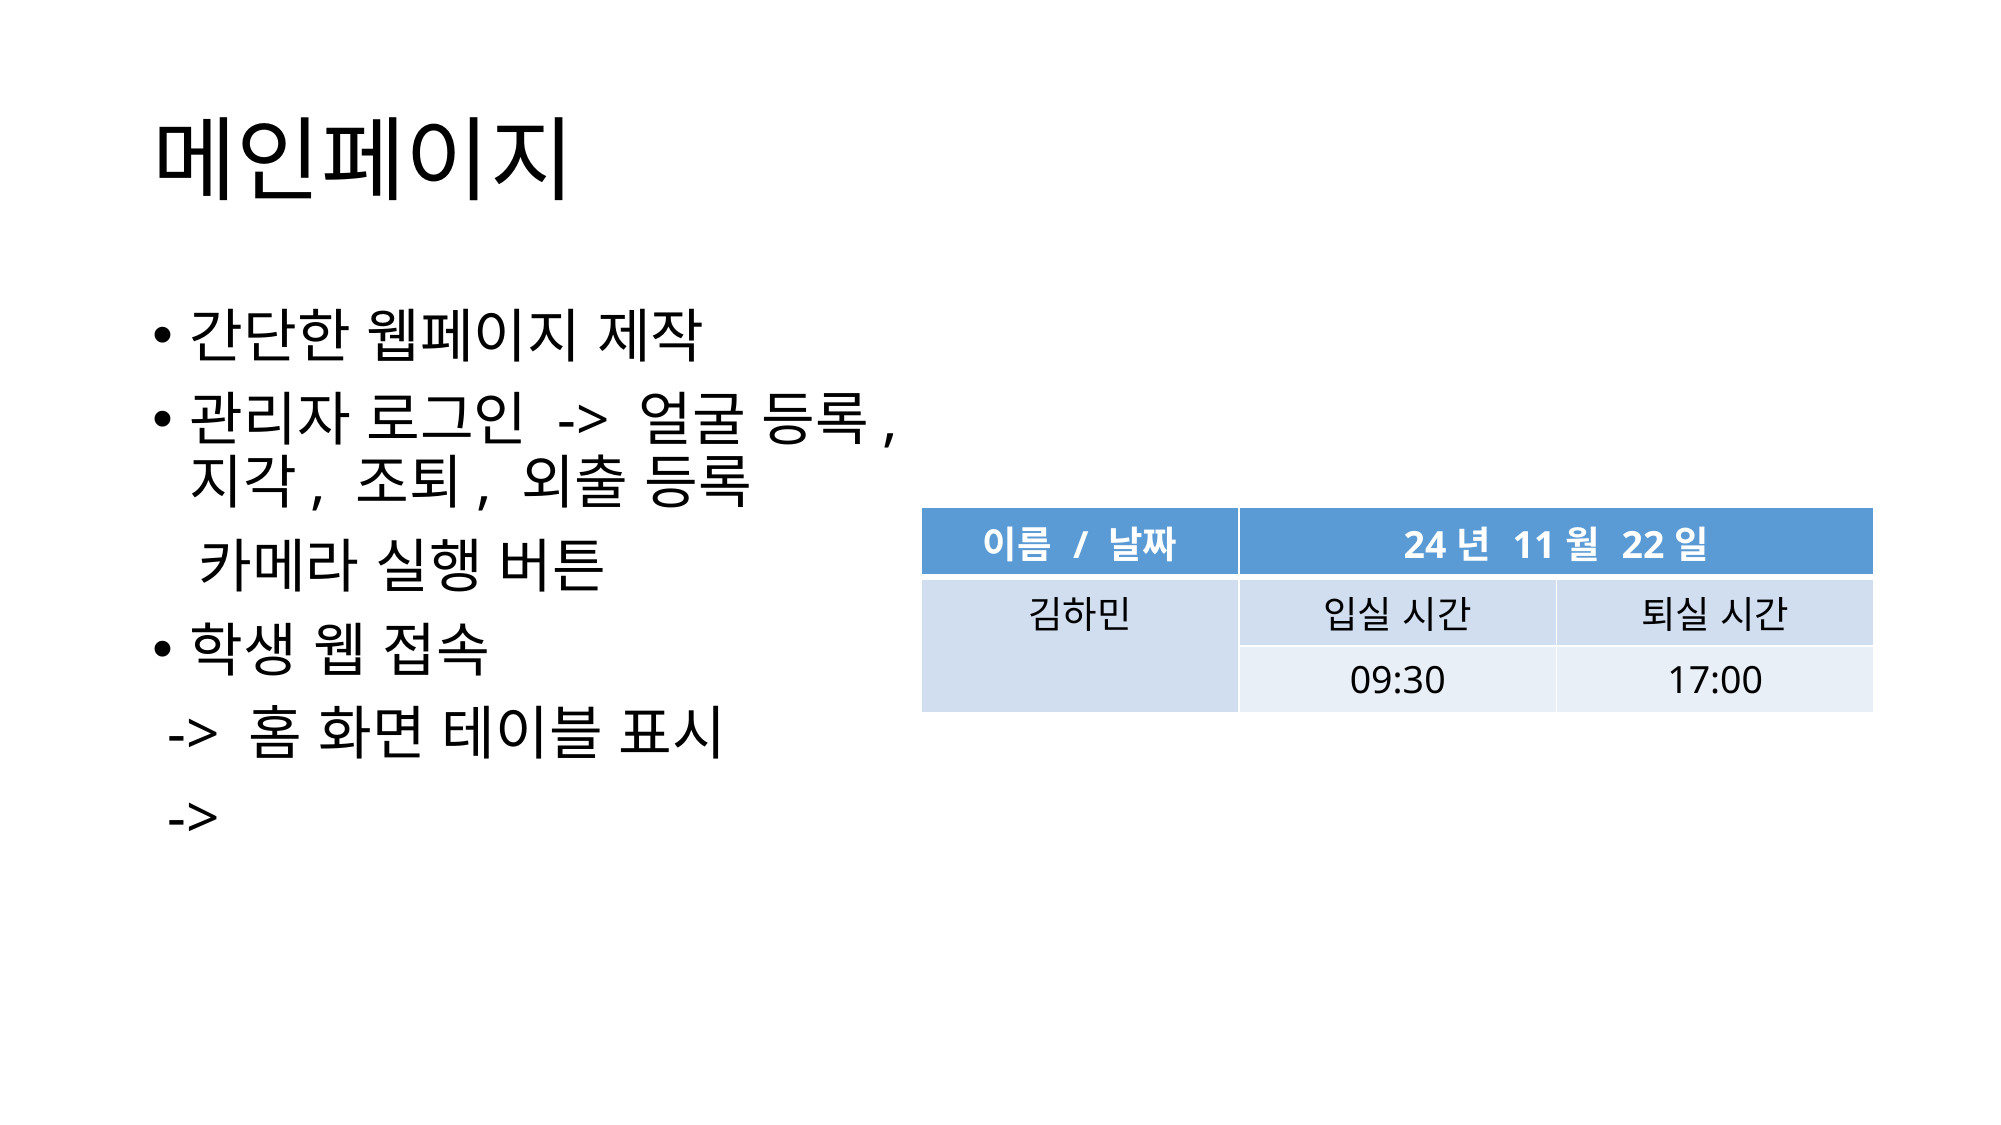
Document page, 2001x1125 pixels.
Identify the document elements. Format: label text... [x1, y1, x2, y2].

table_cell 입실 시간 [1240, 580, 1556, 645]
table_cell 09:30 [1240, 647, 1556, 712]
table_cell 퇴실 시간 [1557, 580, 1873, 645]
table_header 이름 / 날짜 [922, 508, 1238, 574]
title 메인페이지 [137, 55, 1863, 273]
table_cell 김하민 [922, 580, 1238, 712]
text_box 간단한 웹페이지 제작 관리자 로그인 -> 얼굴 등록, 지각, 조퇴, 외출 등록 카메라 실행 버튼 학생 웹 접속 -> 홈 화면 테이블 표시 -> [137, 299, 989, 1014]
table_cell 17:00 [1557, 647, 1873, 712]
table_header 24년 11월 22일 [1240, 508, 1873, 574]
